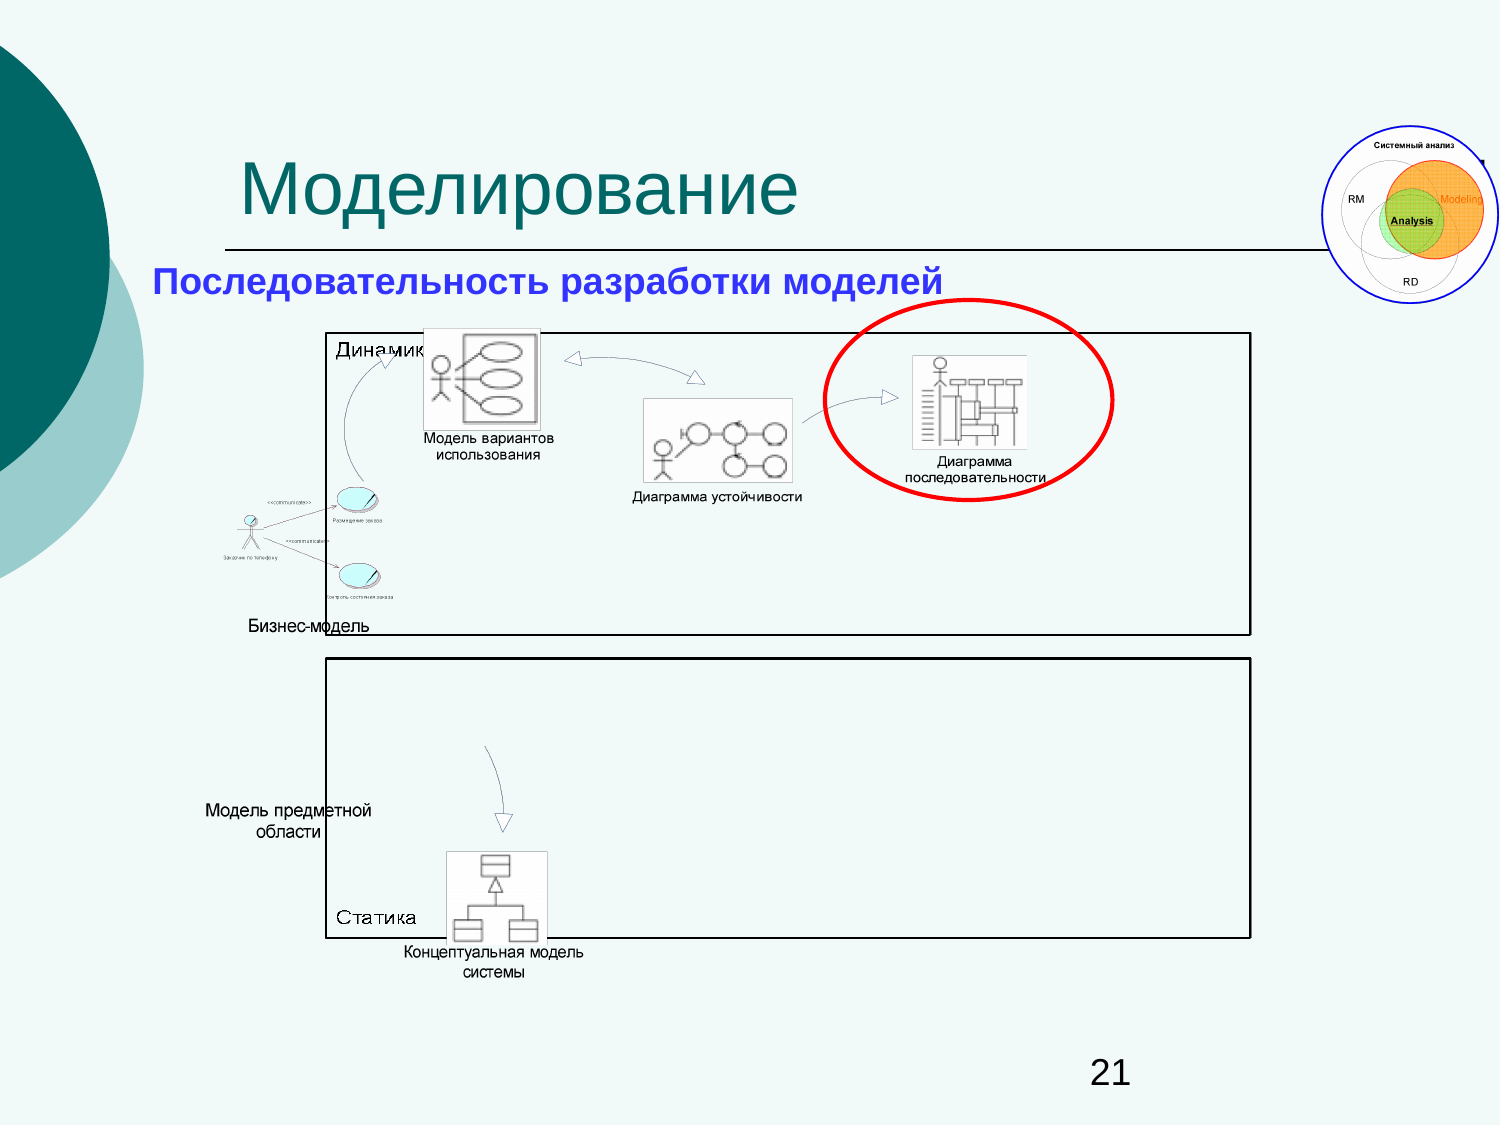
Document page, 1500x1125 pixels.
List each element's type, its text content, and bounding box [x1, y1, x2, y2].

text_box [870, 299, 1067, 327]
picture [1320, 124, 1500, 305]
title Моделирование [224, 49, 1425, 237]
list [799, 349, 1046, 487]
text_box Последовательность разработки моделей [137, 249, 1025, 311]
slide_number 21 [1074, 1025, 1425, 1100]
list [321, 852, 382, 939]
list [562, 349, 805, 506]
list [440, 328, 1253, 939]
picture [170, 324, 600, 982]
